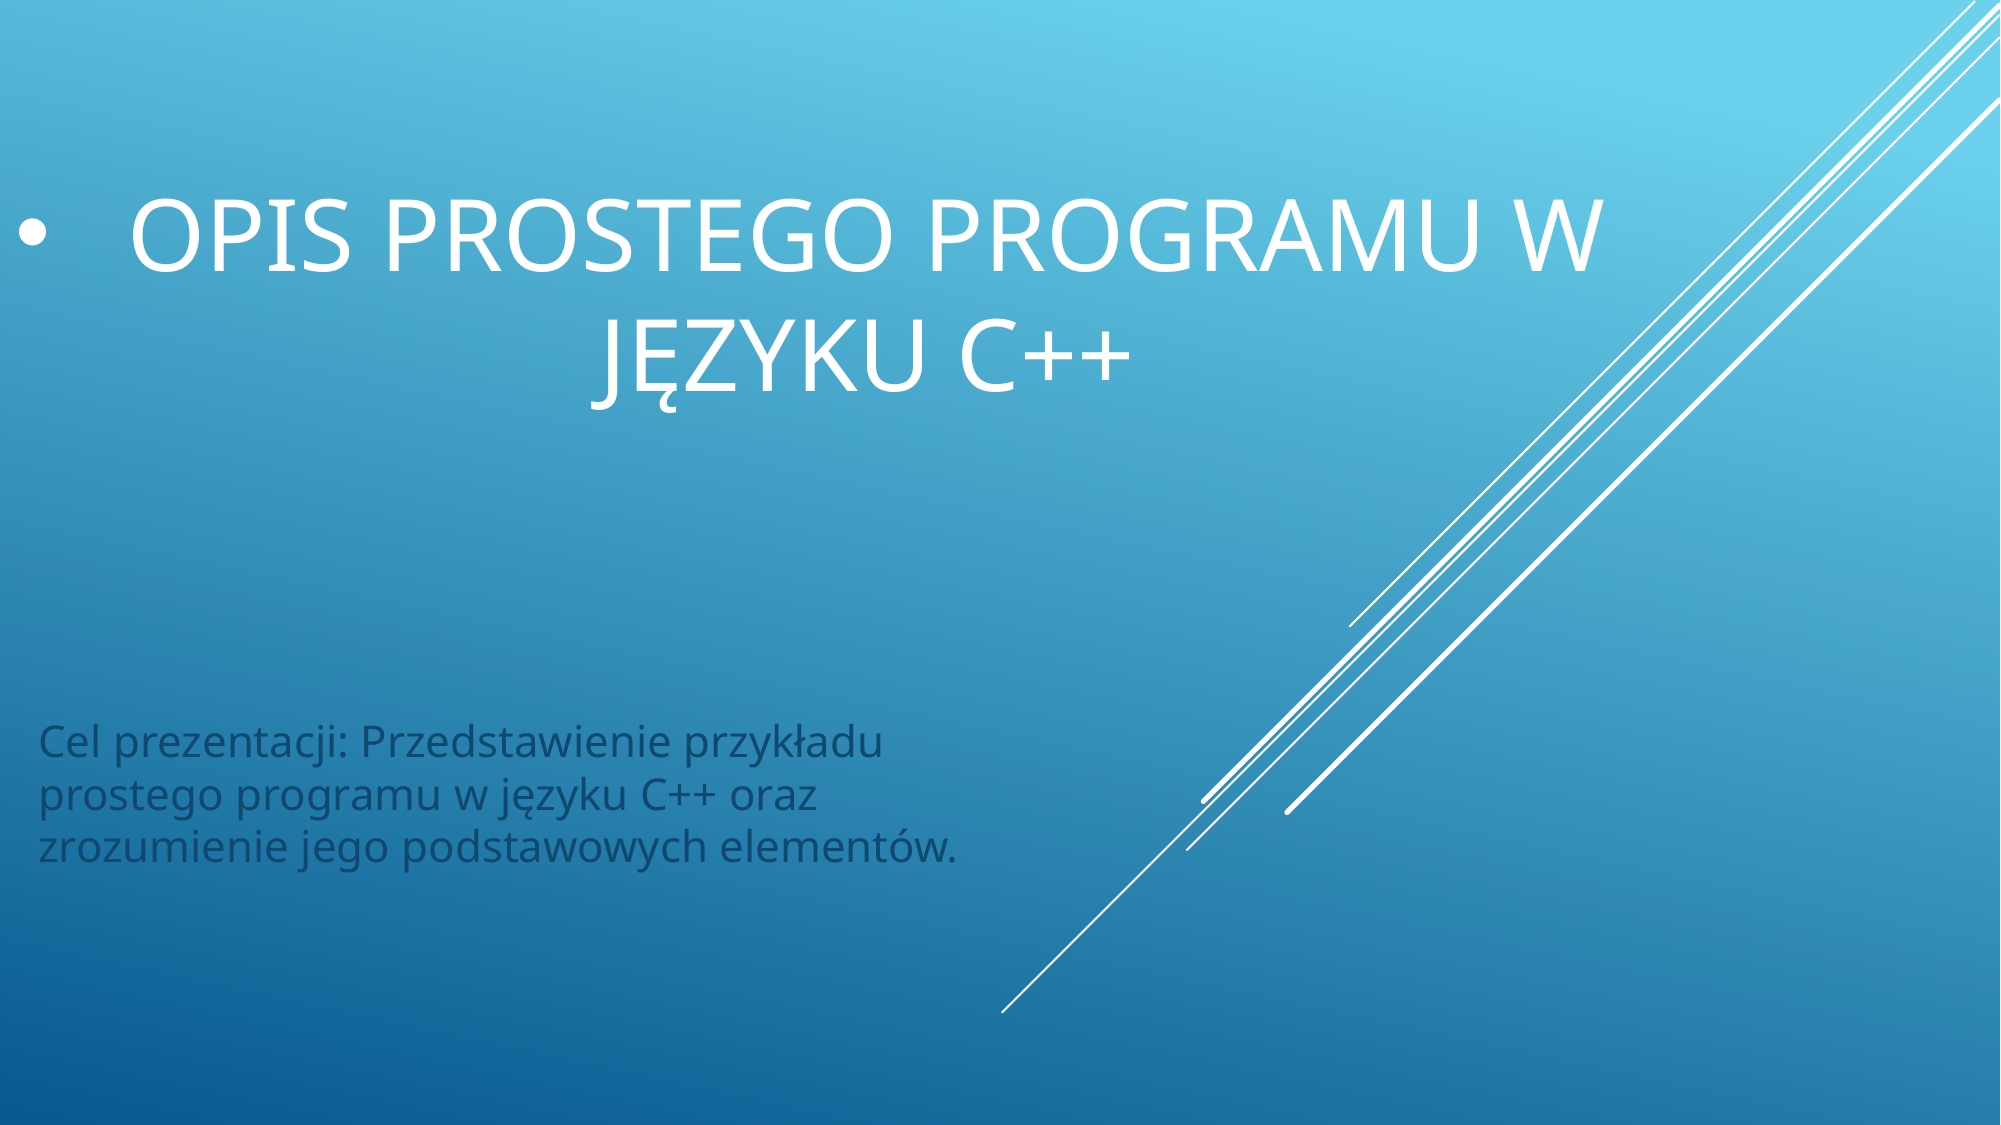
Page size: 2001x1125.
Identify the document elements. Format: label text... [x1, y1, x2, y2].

subtitle Cel prezentacji: Przedstawienie przykładu prostego programu w języku C++ oraz zrozumienie jego podstawowych elementów. [23, 706, 1074, 1026]
title Opis prostego programu w języku C++ [0, 0, 1693, 419]
